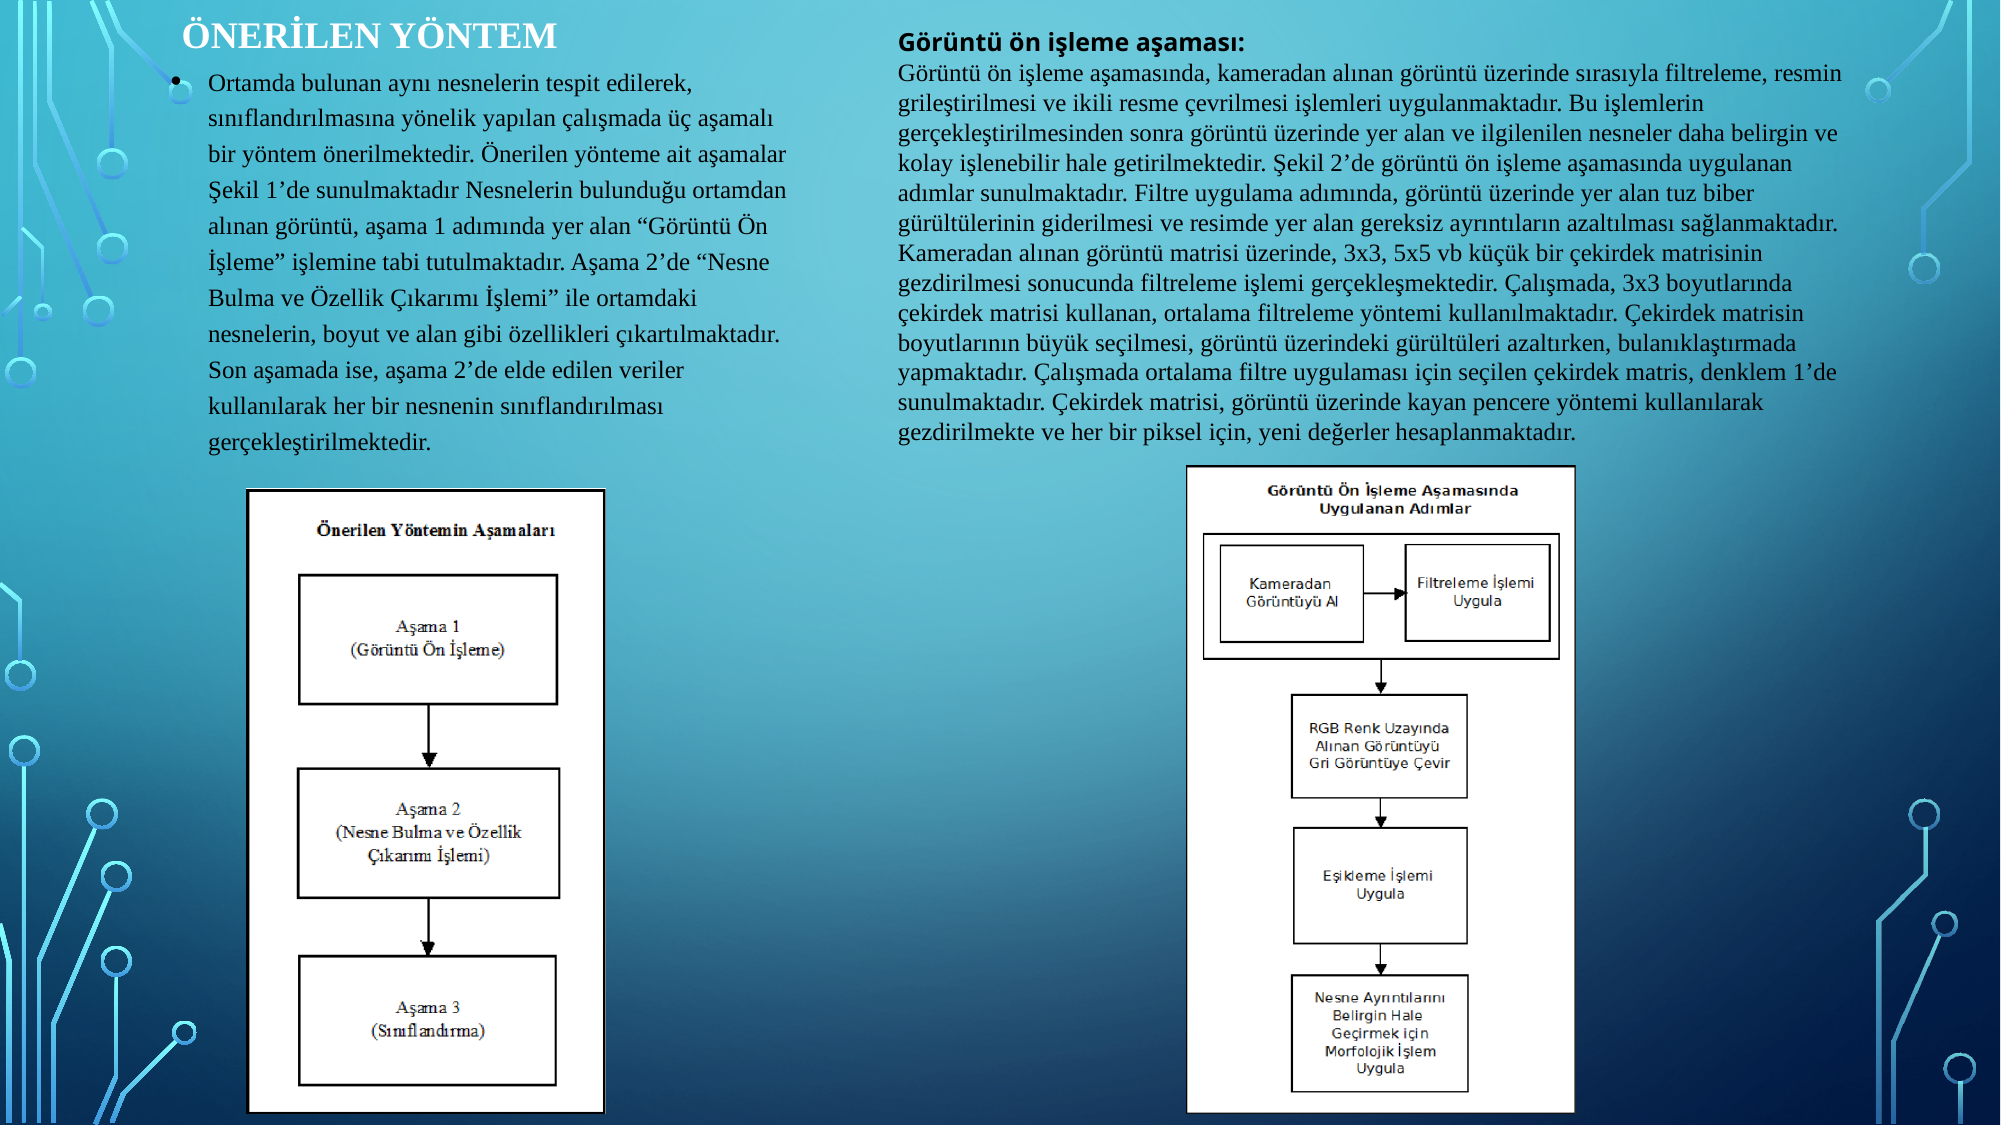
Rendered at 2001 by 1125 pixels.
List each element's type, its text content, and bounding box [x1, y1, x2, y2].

text_box Görüntü ön işleme aşaması: Görüntü ön işleme aşamasında, kameradan alınan görüntü üzerinde sırasıyla filtreleme, resmin grileştirilmesi ve ikili resme çevrilmesi işlemleri uygulanmaktadır. Bu işlemlerin gerçekleştirilmesinden sonra görüntü üzerinde yer alan ve ilgilenilen nesneler daha belirgin ve kolay işlenebilir hale getirilmektedir. Şekil 2’de görüntü ön işleme aşamasında uygulanan adımlar sunulmaktadır. Filtre uygulama adımında, görüntü üzerinde yer alan tuz biber gürültülerinin giderilmesi ve resimde yer alan gereksiz ayrıntıların azaltılması sağlanmaktadır. Kameradan alınan görüntü matrisi üzerinde, 3x3, 5x5 vb küçük bir çekirdek matrisinin gezdirilmesi sonucunda filtreleme işlemi gerçekleşmektedir. Çalışmada, 3x3 boyutlarında çekirdek matrisi kullanan, ortalama filtreleme yöntemi kullanılmaktadır. Çekirdek matrisin boyutlarının büyük seçilmesi, görüntü üzerindeki gürültüleri azaltırken, bulanıklaştırmada yapmaktadır. Çalışmada ortalama filtre uygulaması için seçilen çekirdek matris, denklem 1’de sunulmaktadır. Çekirdek matrisi, görüntü üzerinde kayan pencere yöntemi kullanılarak gezdirilmekte ve her bir piksel için, yeni değerler hesaplanmaktadır. [883, 19, 1883, 499]
picture [1186, 464, 1576, 1114]
list Ortamda bulunan aynı nesnelerin tespit edilerek, sınıflandırılmasına yönelik yapılan çalışmada üç aşamalı bir yöntem önerilmektedir. Önerilen yönteme ait aşamalar Şekil 1’de sunulmaktadır Nesnelerin bulunduğu ortamdan alınan görüntü, aşama 1 adımında yer alan “Görüntü Ön İşleme” işlemine tabi tutulmaktadır. Aşama 2’de “Nesne Bulma ve Özellik Çıkarımı İşlemi” ile ortamdaki nesnelerin, boyut ve alan gibi özellikleri çıkartılmaktadır. Son aşamada ise, aşama 2’de elde edilen veriler kullanılarak her bir nesnenin sınıflandırılması gerçekleştirilmektedir. [155, 52, 814, 1061]
picture [246, 488, 606, 1114]
title ÖNERİLEN YÖNTEM [166, 0, 686, 52]
